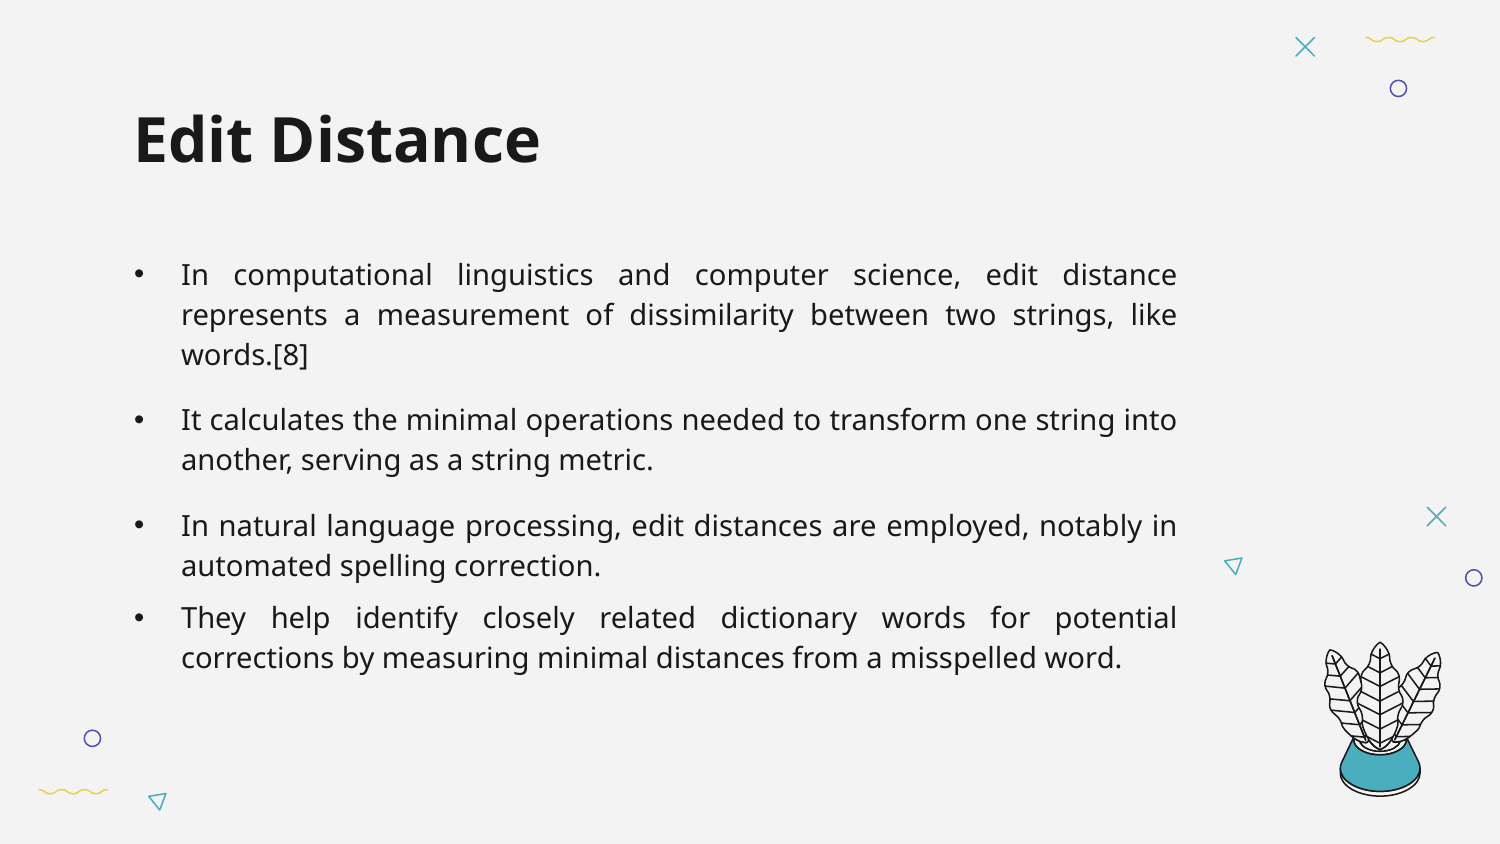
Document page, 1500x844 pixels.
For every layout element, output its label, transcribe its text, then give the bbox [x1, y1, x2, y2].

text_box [1324, 642, 1442, 797]
title Edit Distance [118, 85, 1382, 195]
subtitle In computational linguistics and computer science, edit distance represents a measurement of dissimilarity between two strings, like words.[8] It calculates the minimal operations needed to transform one string into another, serving as a string metric. In natural language processing, edit distances are employed, notably in automated spelling correction. They help identify closely related dictionary words for potential corrections by measuring minimal distances from a misspelled word. [119, 235, 1194, 701]
text_box [1224, 558, 1242, 575]
